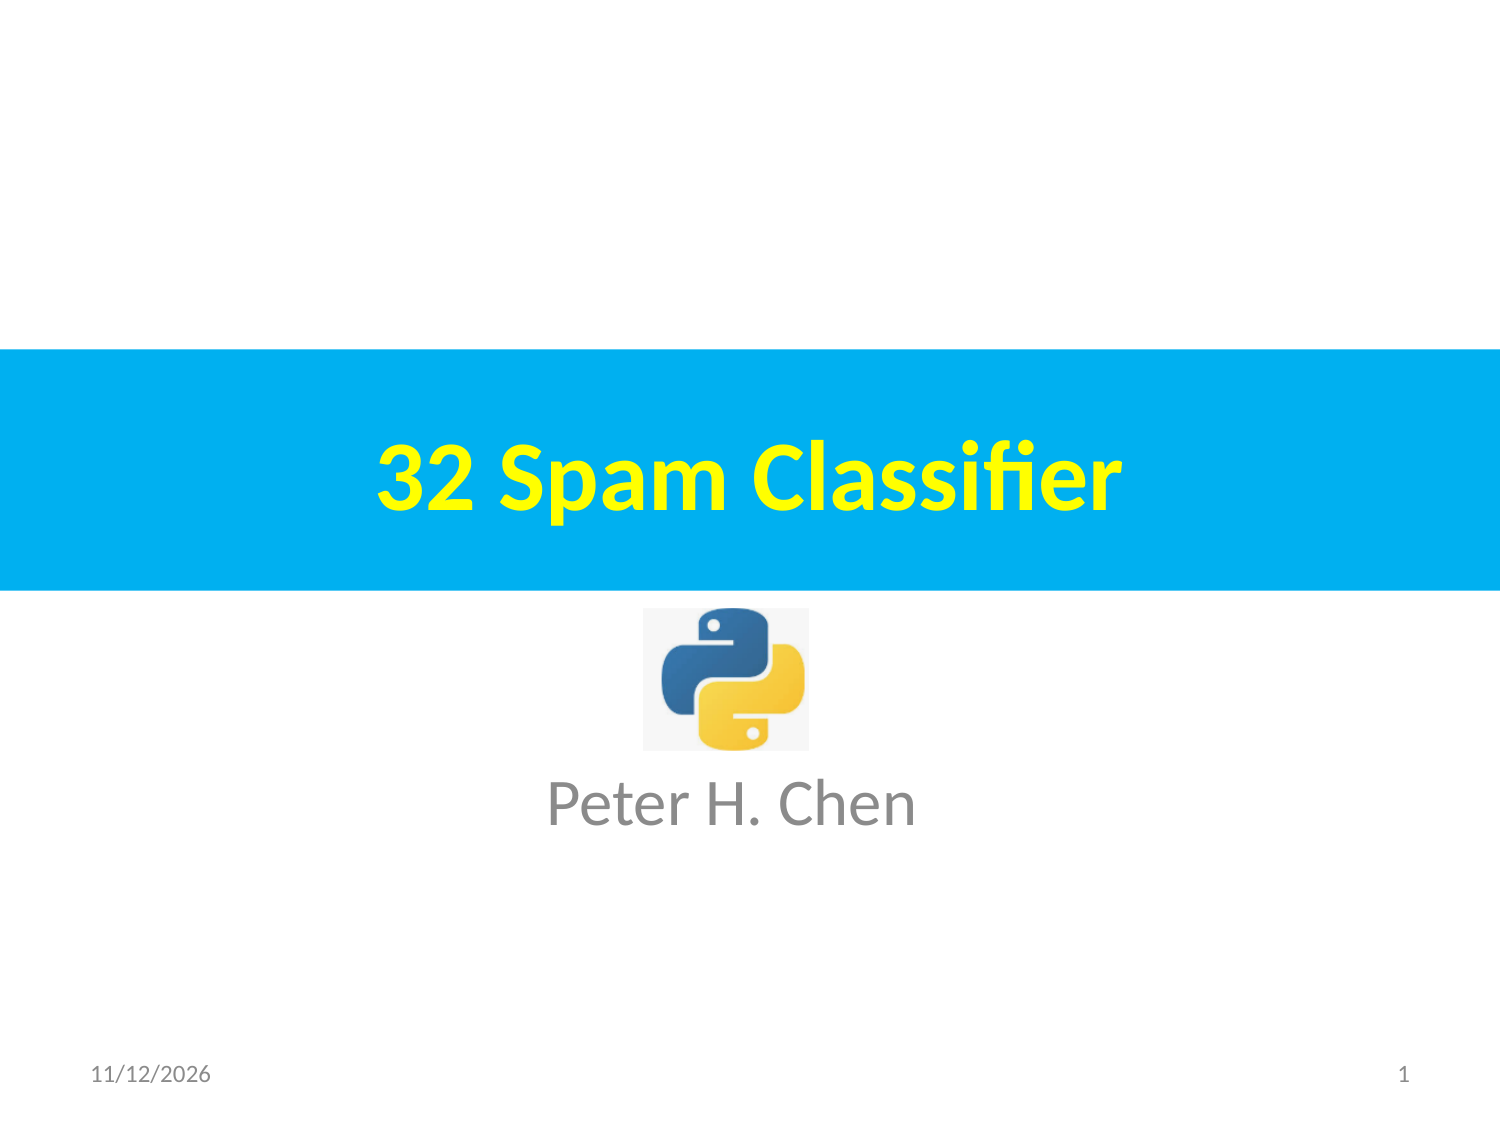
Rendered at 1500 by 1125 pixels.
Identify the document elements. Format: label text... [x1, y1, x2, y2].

picture [643, 606, 809, 752]
slide_number 1 [1074, 1042, 1425, 1103]
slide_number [75, 1042, 425, 1103]
subtitle Peter H. Chen [206, 751, 1257, 866]
title 32 Spam Classifier [0, 349, 1500, 591]
